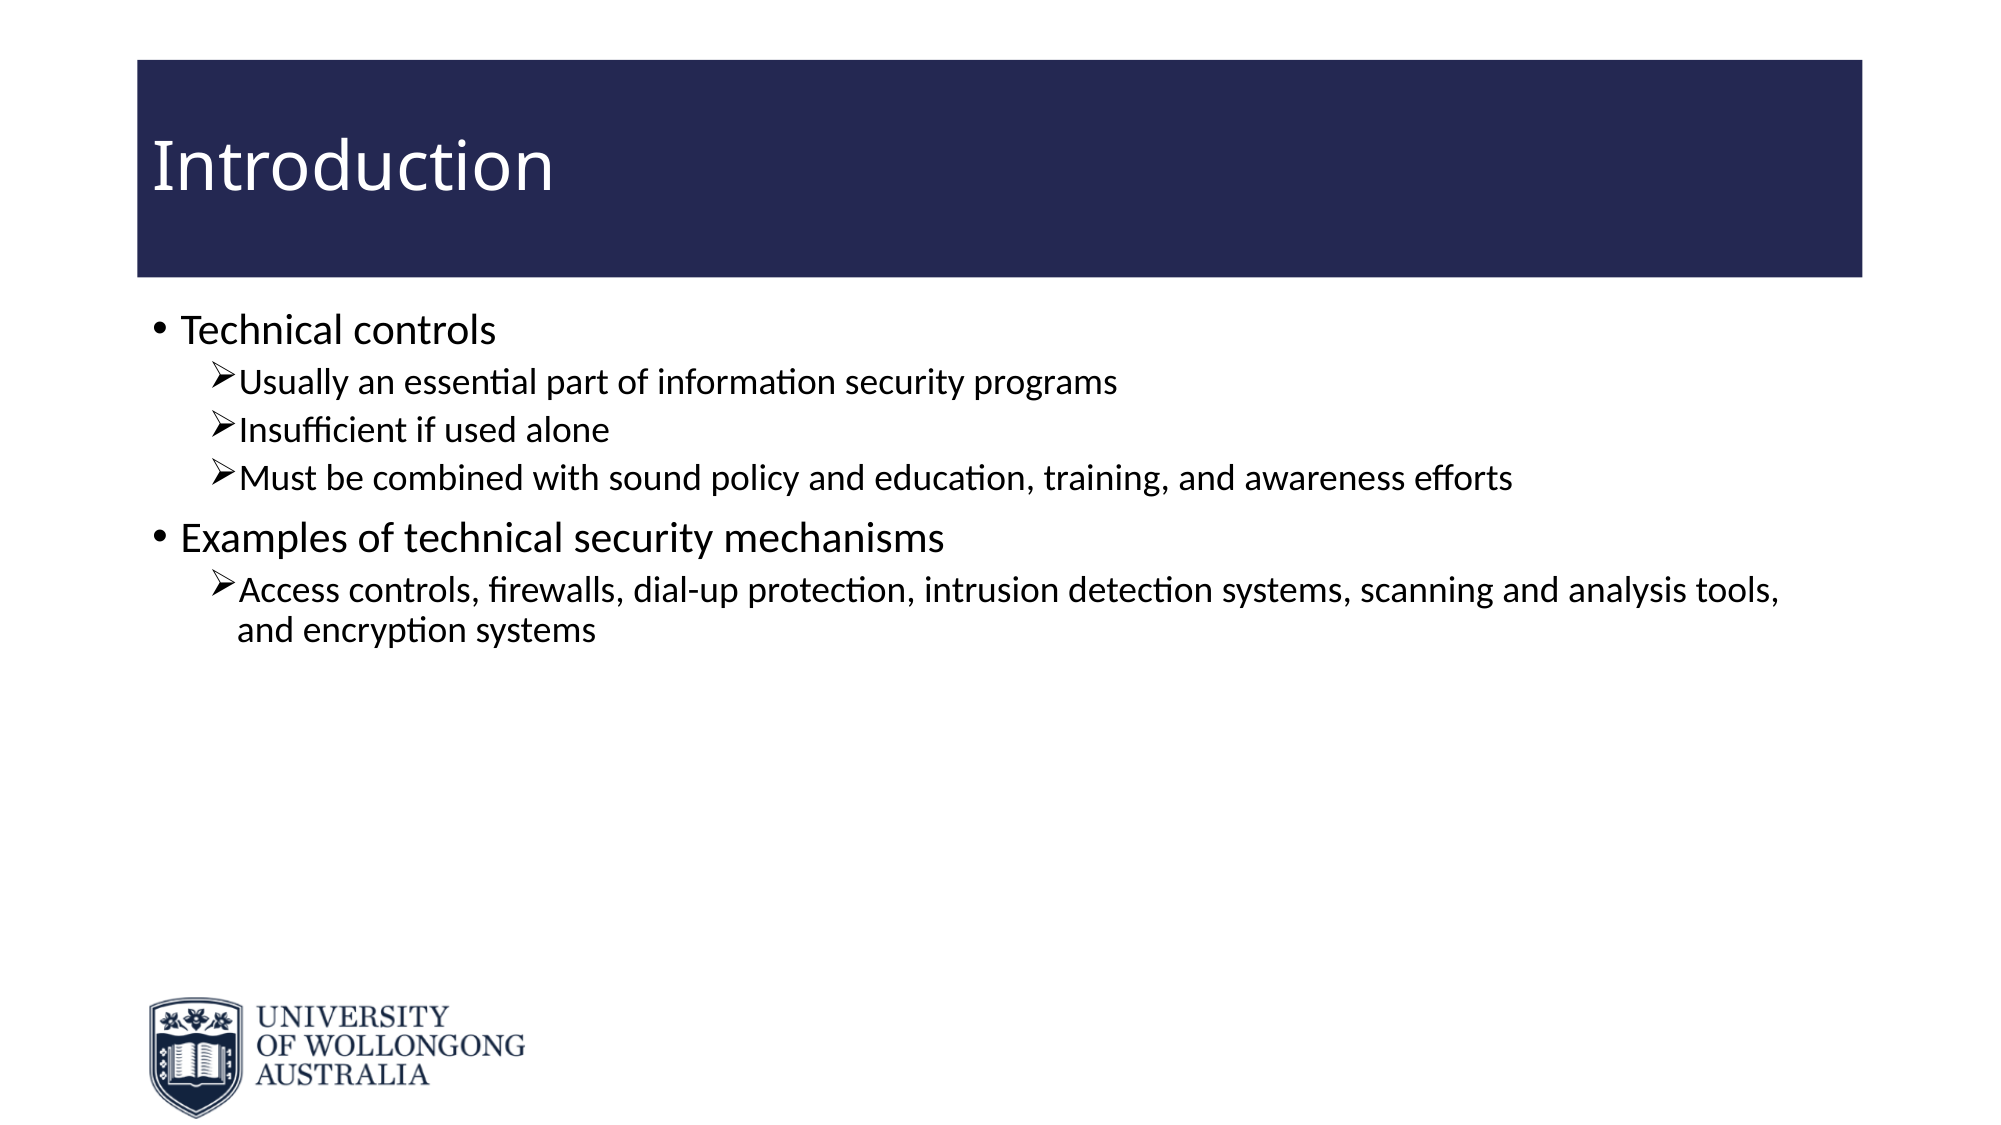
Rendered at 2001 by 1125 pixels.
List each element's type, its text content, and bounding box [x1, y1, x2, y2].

list Technical controls Usually an essential part of information security programs Insufficient if used alone Must be combined with sound policy and education, training, and awareness efforts Examples of technical security mechanisms Access controls, firewalls, dial-up protection, intrusion detection systems, scanning and analysis tools, and encryption systems [137, 299, 1863, 1014]
title Introduction [137, 59, 1863, 278]
picture [137, 1014, 548, 1125]
